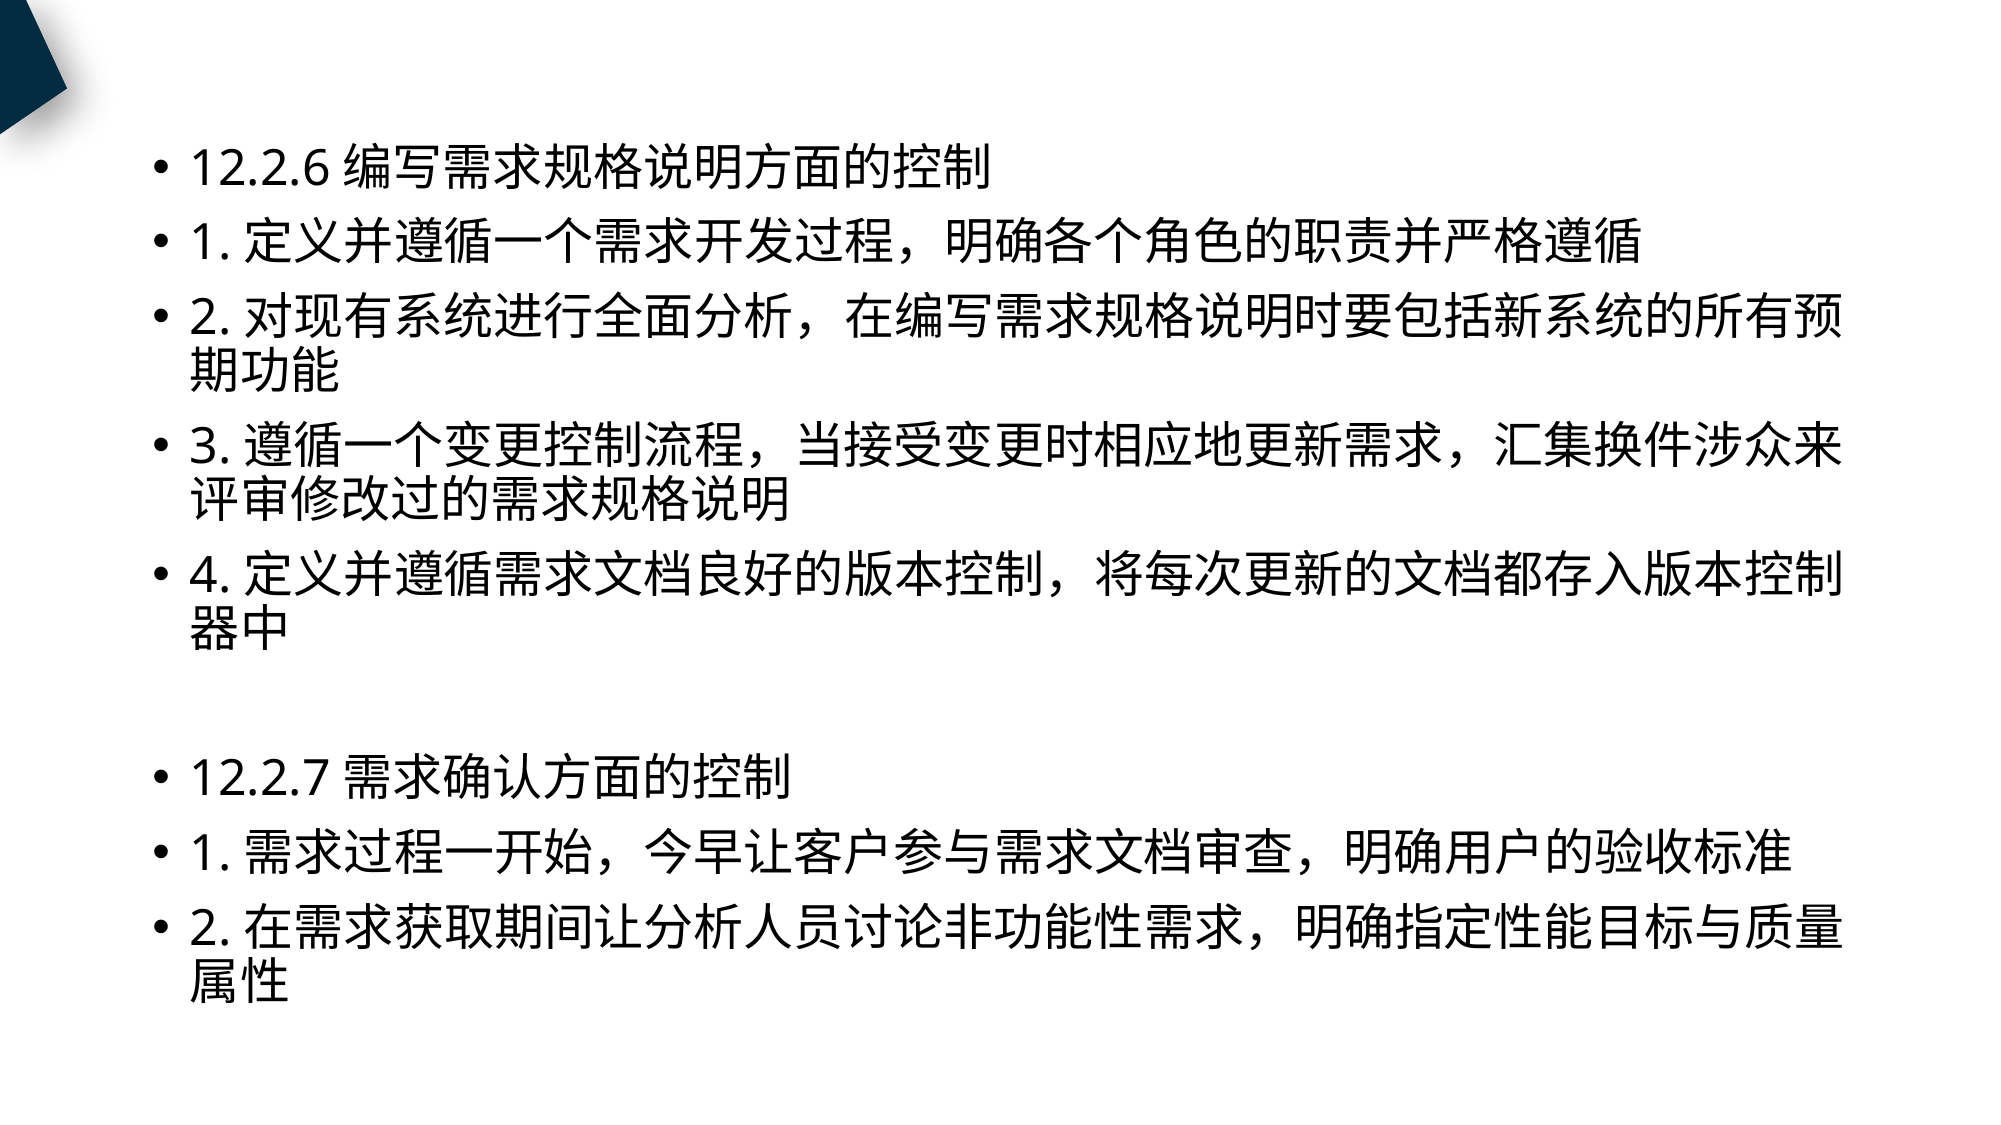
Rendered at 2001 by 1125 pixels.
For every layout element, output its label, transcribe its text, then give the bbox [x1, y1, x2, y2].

text_box [0, 0, 68, 135]
list 12.2.6编写需求规格说明方面的控制 1.定义并遵循一个需求开发过程，明确各个角色的职责并严格遵循 2.对现有系统进行全面分析，在编写需求规格说明时要包括新系统的所有预期功能 3.遵循一个变更控制流程，当接受变更时相应地更新需求，汇集换件涉众来评审修改过的需求规格说明 4.定义并遵循需求文档良好的版本控制，将每次更新的文档都存入版本控制器中 12.2.7需求确认方面的控制 1.需求过程一开始，今早让客户参与需求文档审查，明确用户的验收标准 2.在需求获取期间让分析人员讨论非功能性需求，明确指定性能目标与质量属性 [137, 134, 1863, 1109]
